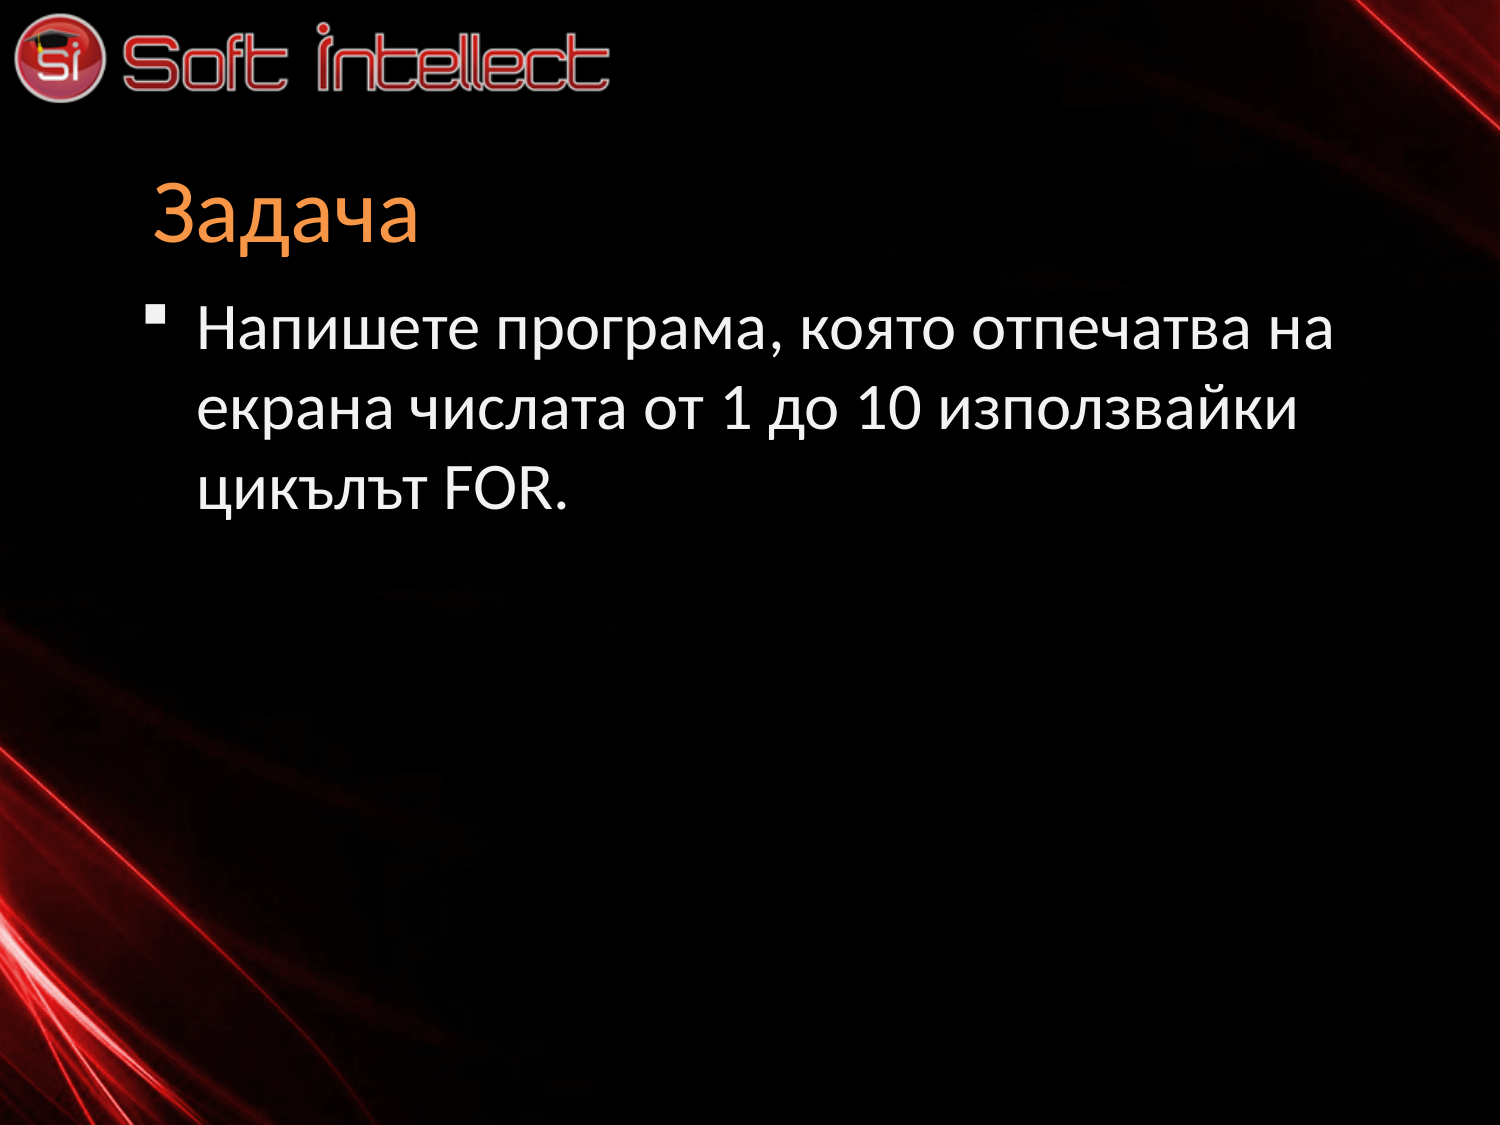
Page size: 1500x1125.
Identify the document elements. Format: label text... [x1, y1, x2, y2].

picture [0, 0, 1500, 1125]
list Напишете програма, която отпечатва на екрана числата от 1 до 10 използвайки цикълът FOR. [125, 275, 1375, 1018]
title Задача [137, 112, 1488, 300]
